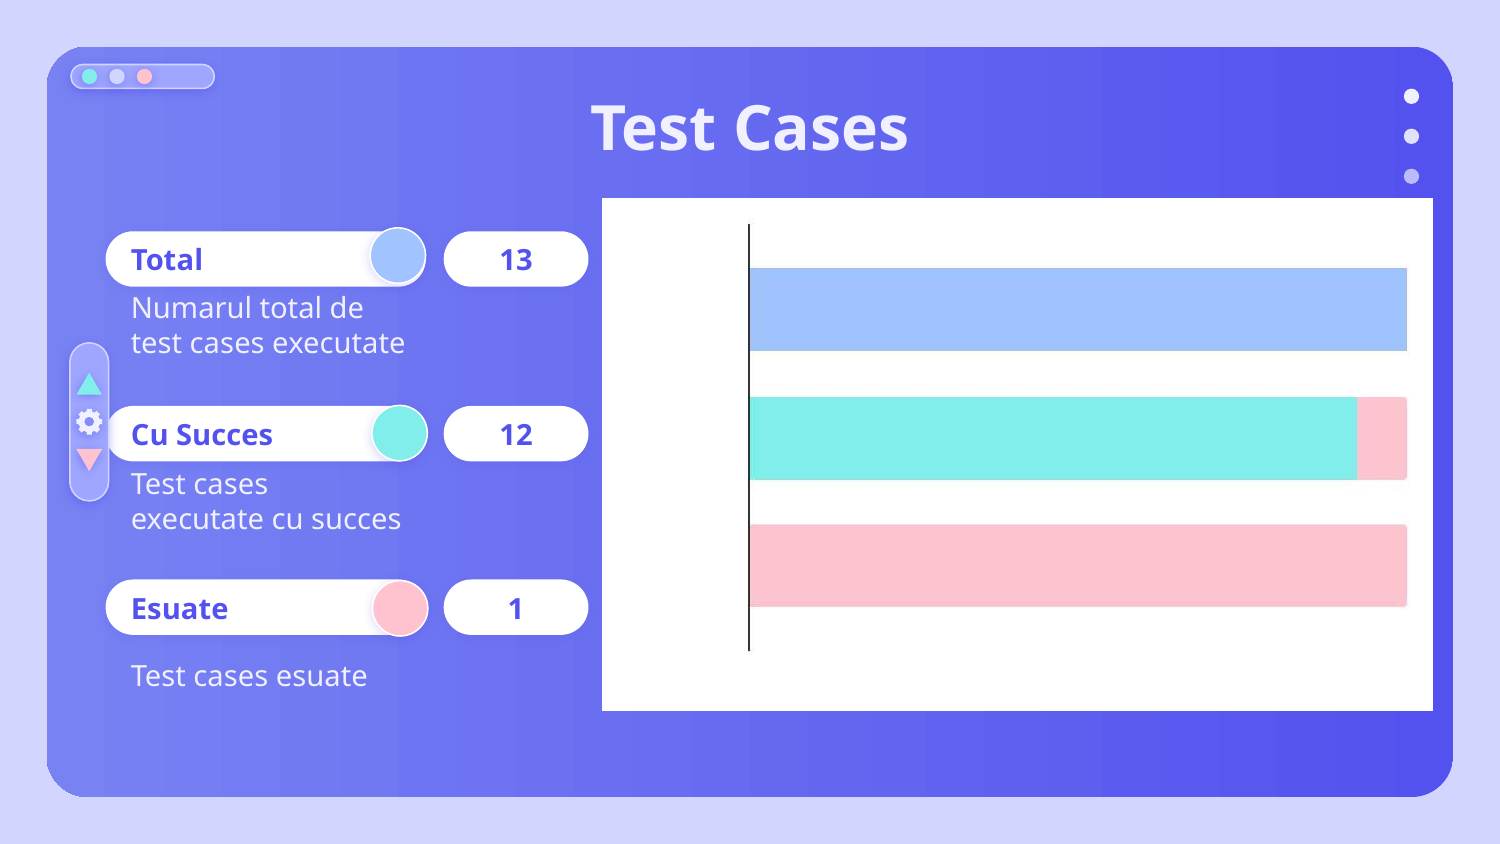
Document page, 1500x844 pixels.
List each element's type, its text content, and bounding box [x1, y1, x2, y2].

text_box Esuate [115, 587, 374, 629]
text_box 12 [457, 413, 575, 455]
text_box [443, 405, 589, 462]
text_box [116, 629, 376, 634]
text_box 13 [457, 237, 575, 280]
text_box [76, 408, 103, 435]
text_box [443, 579, 589, 635]
text_box [105, 238, 376, 284]
text_box [371, 405, 428, 461]
picture [602, 198, 1433, 711]
text_box [105, 579, 391, 628]
text_box [76, 448, 103, 472]
text_box 1 [457, 587, 575, 629]
title Test Cases [118, 72, 1382, 167]
text_box Test cases executate cu succes [115, 460, 422, 540]
text_box [116, 455, 377, 460]
text_box [372, 580, 428, 637]
text_box [116, 231, 379, 237]
text_box Numarul total de test cases executate [115, 284, 422, 364]
text_box [76, 372, 102, 395]
text_box [443, 231, 589, 287]
text_box [370, 227, 426, 284]
text_box [69, 426, 109, 501]
text_box Cu Succes [116, 413, 374, 455]
text_box Total [115, 237, 372, 280]
text_box Test cases esuate [115, 634, 422, 715]
text_box [69, 342, 109, 423]
text_box [116, 405, 385, 414]
